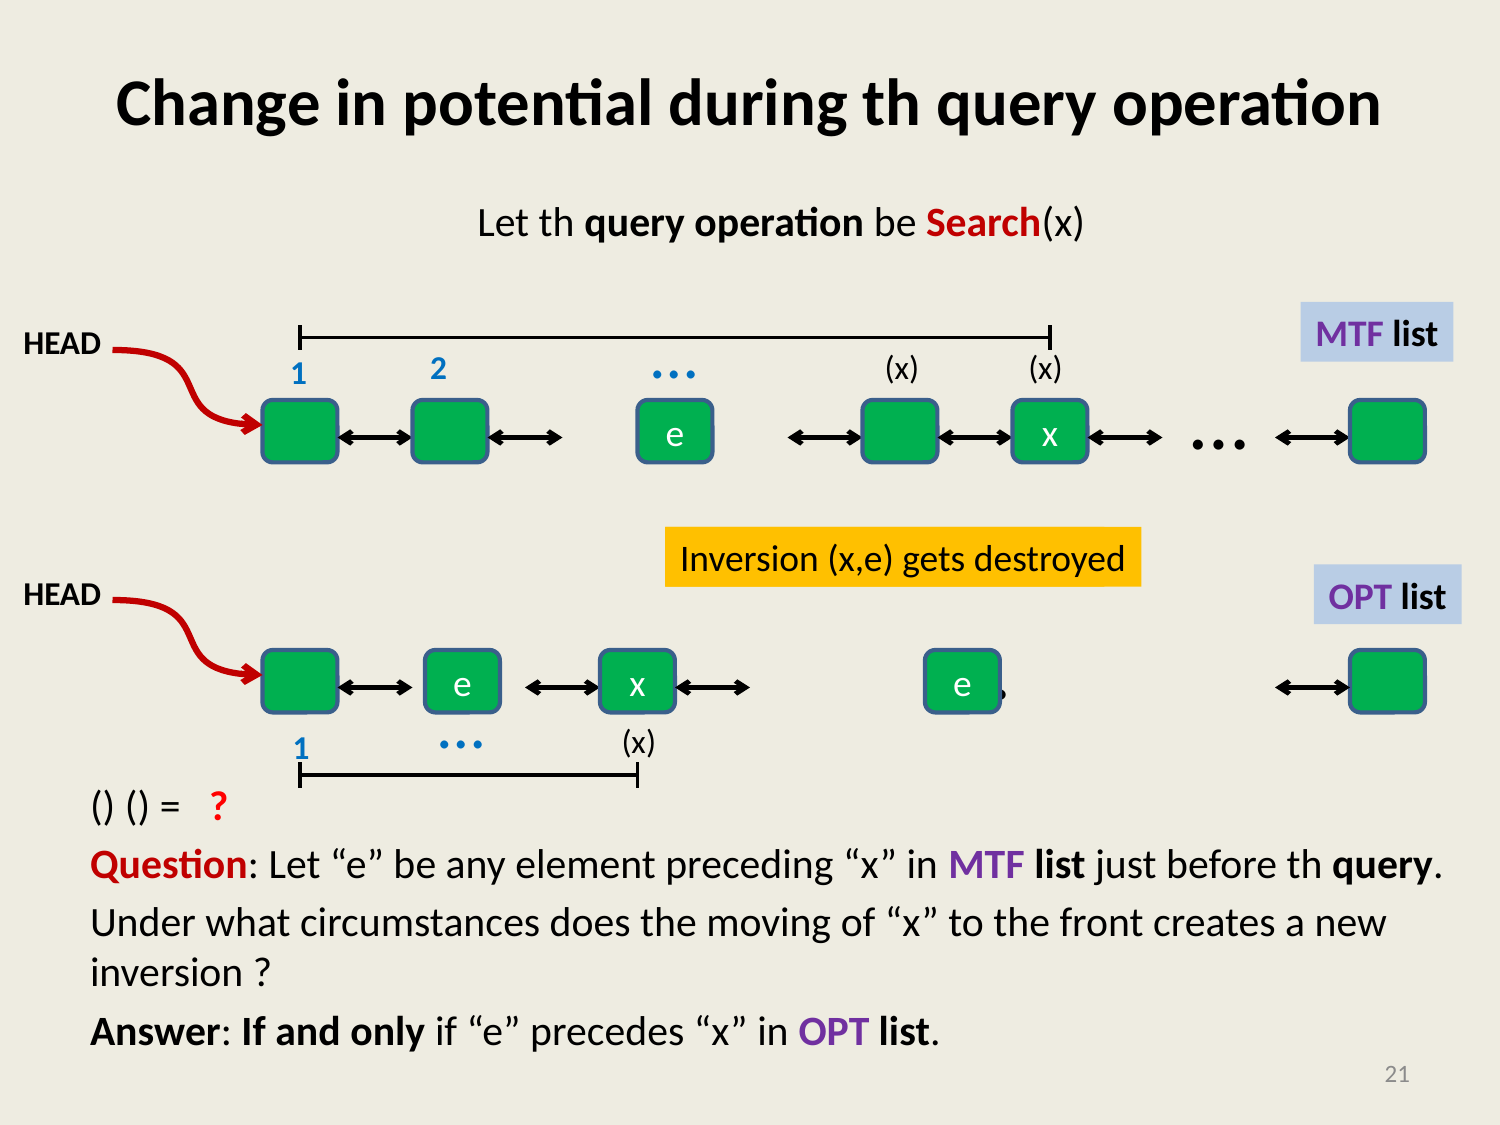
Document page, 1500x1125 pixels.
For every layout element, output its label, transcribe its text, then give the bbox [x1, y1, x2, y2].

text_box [7, 564, 1426, 726]
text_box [299, 324, 1051, 351]
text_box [7, 314, 1426, 476]
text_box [277, 674, 688, 776]
slide_number 21 [1074, 1042, 1425, 1103]
text_box MTF list [1300, 301, 1454, 362]
text_box OPT list [1426, 564, 1462, 625]
text_box Inversion (x,e) gets destroyed [665, 526, 1142, 562]
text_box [299, 762, 640, 788]
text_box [274, 303, 1088, 401]
